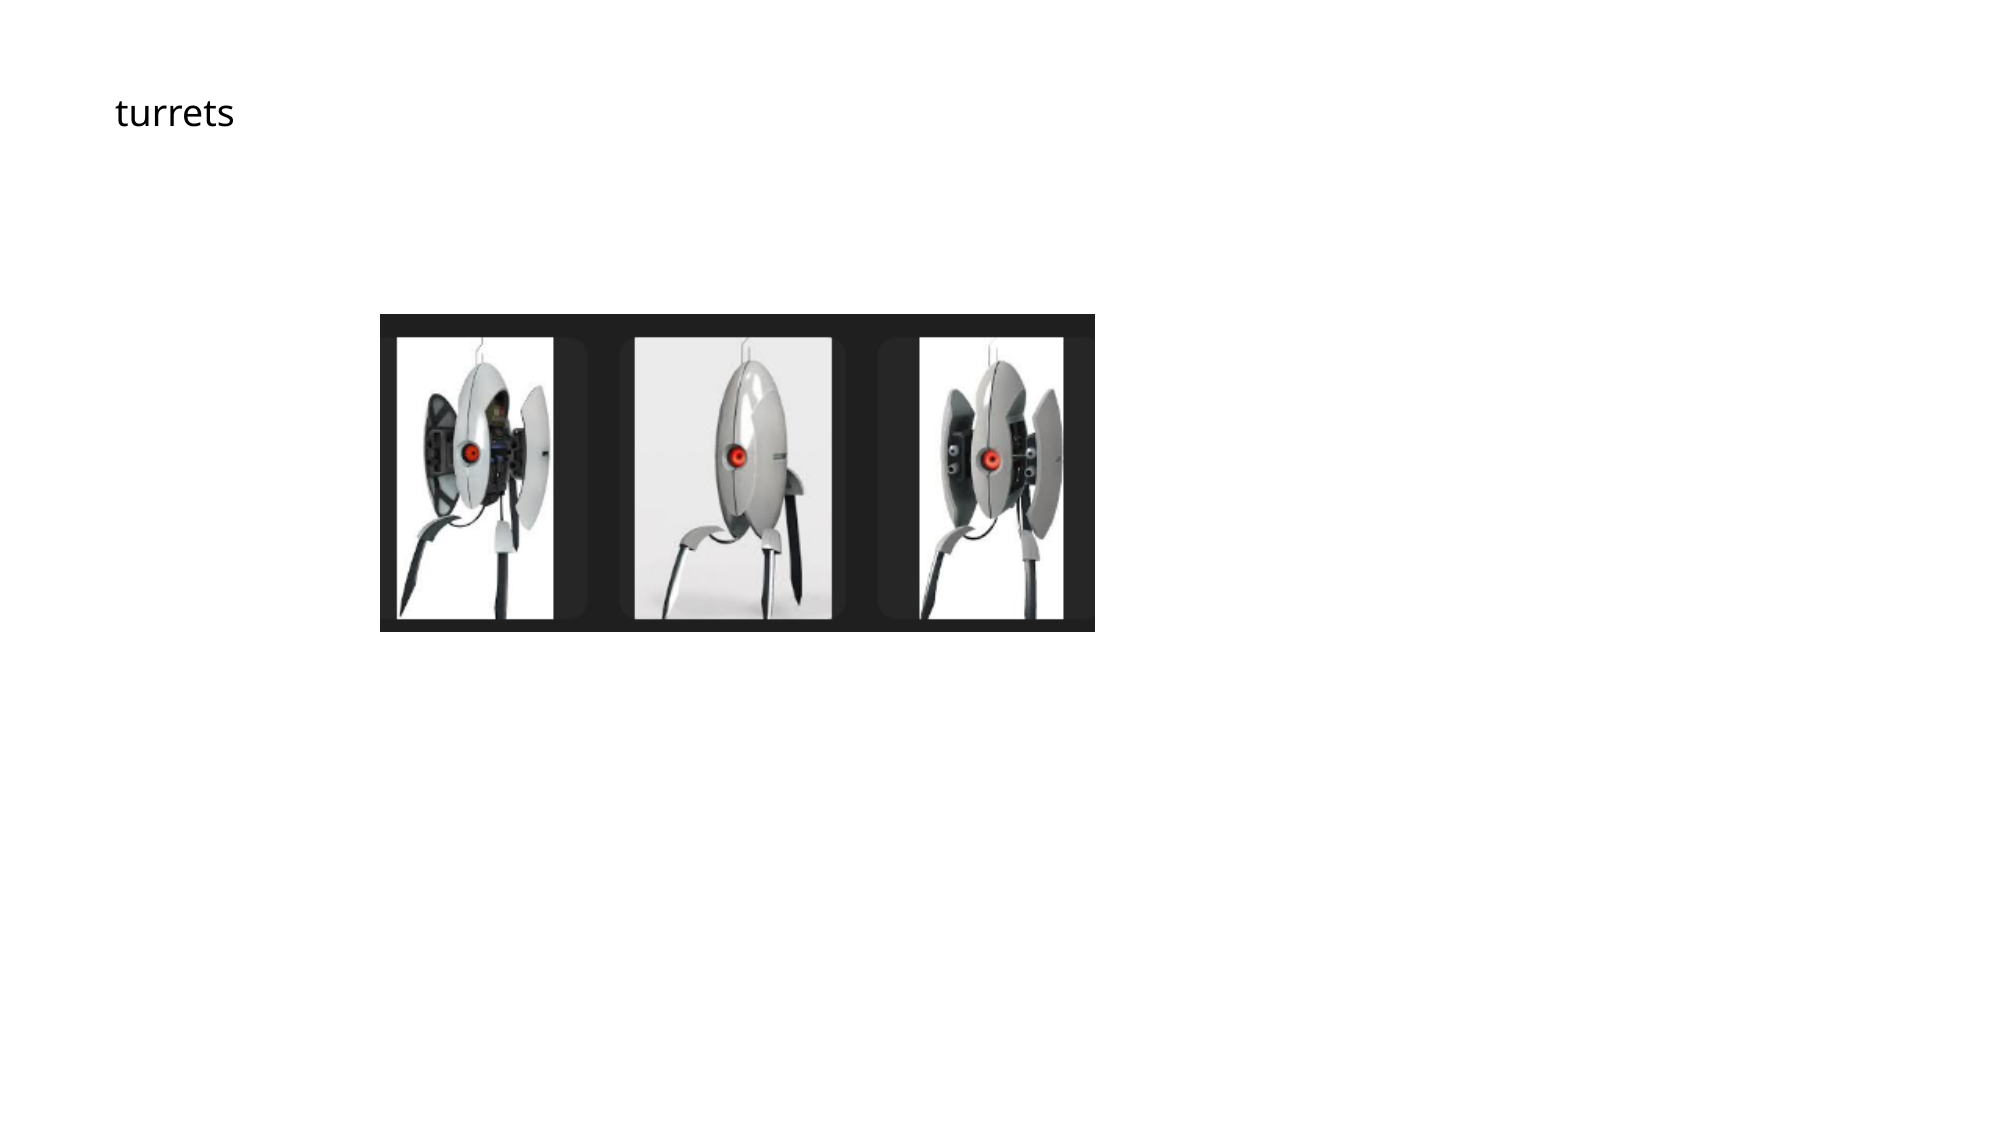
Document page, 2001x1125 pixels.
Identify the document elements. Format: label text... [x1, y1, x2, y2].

text_box turrets [100, 81, 250, 141]
picture [380, 314, 1095, 632]
